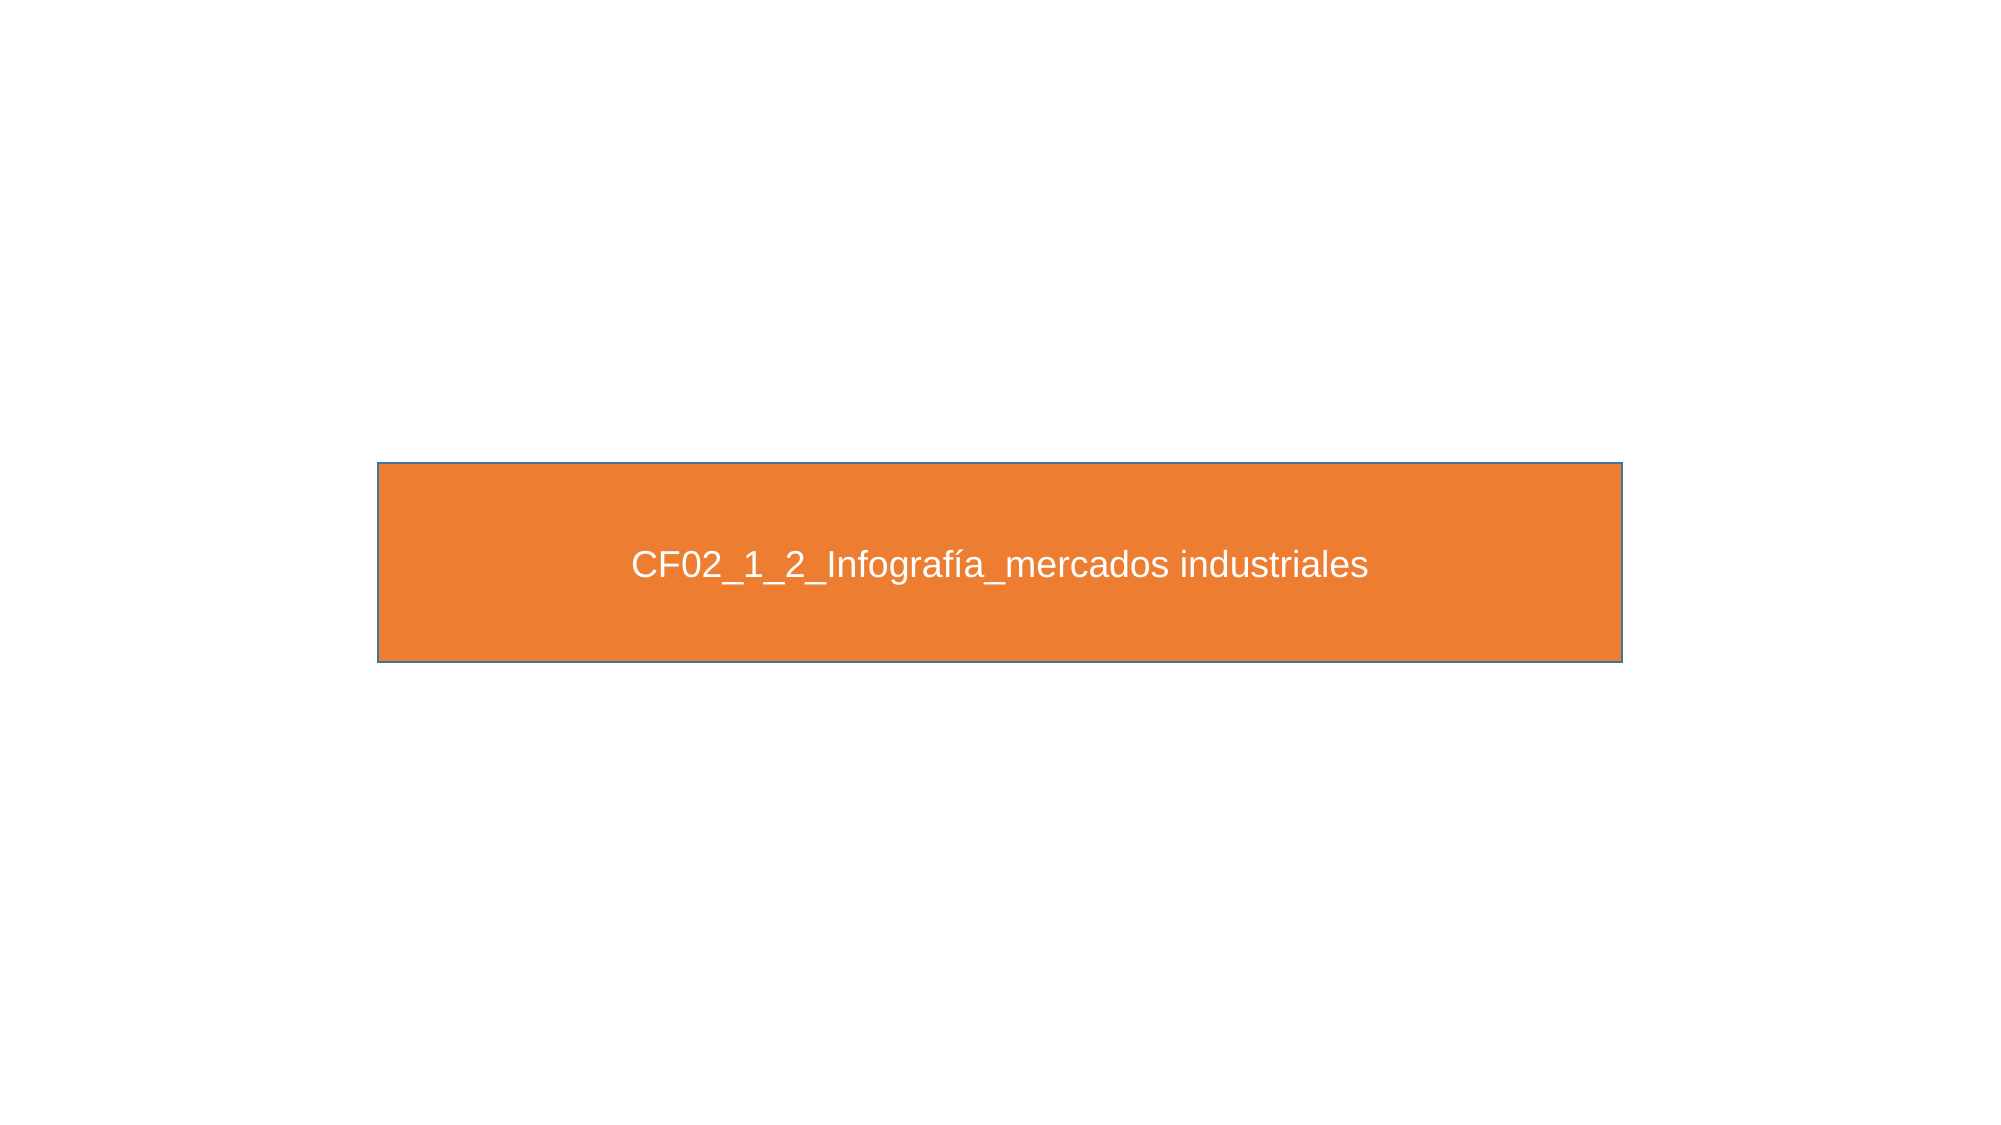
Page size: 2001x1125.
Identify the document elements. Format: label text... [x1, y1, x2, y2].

text_box CF02_1_2_Infografía_mercados industriales [377, 463, 1623, 662]
